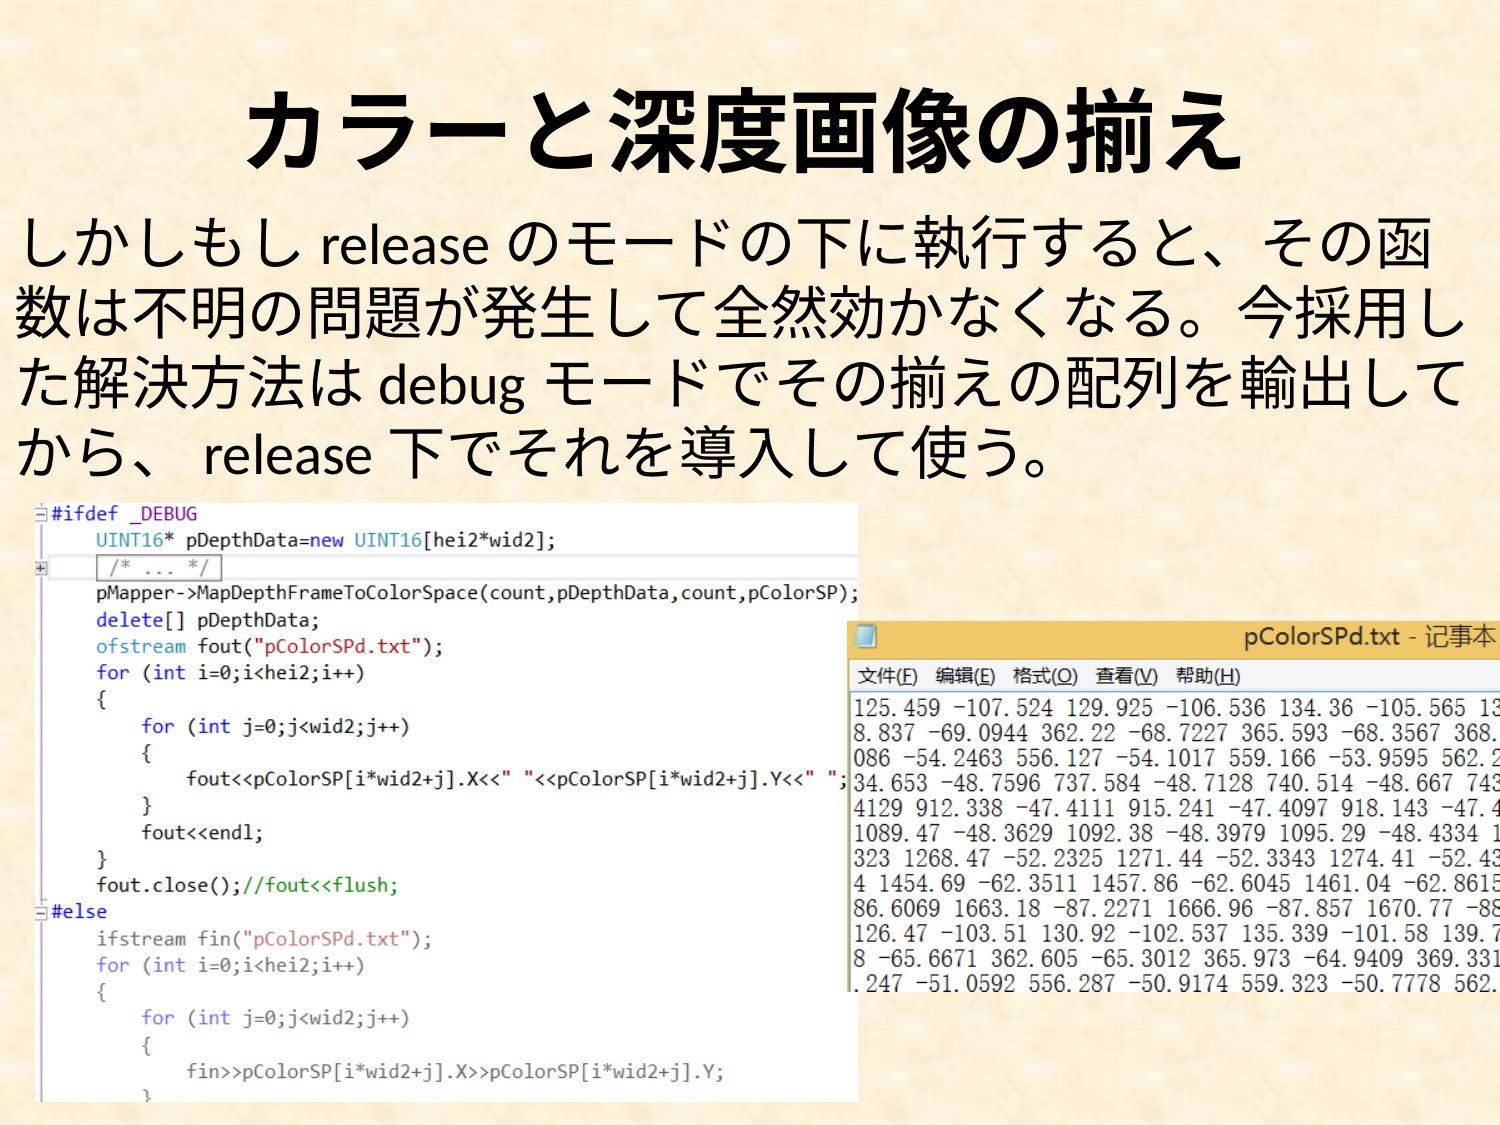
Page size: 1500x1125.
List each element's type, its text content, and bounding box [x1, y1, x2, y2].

text_box カラーと深度画像の揃え [58, 23, 1430, 199]
picture [0, 0, 1500, 199]
text_box しかしもしreleaseのモードの下に執行すると、その函数は不明の問題が発生して全然効かなくなる。今採用した解決方法はdebugモードでその揃えの配列を輸出してから、release下でそれを導入して使う。 [0, 199, 1500, 494]
picture [0, 494, 1500, 1125]
